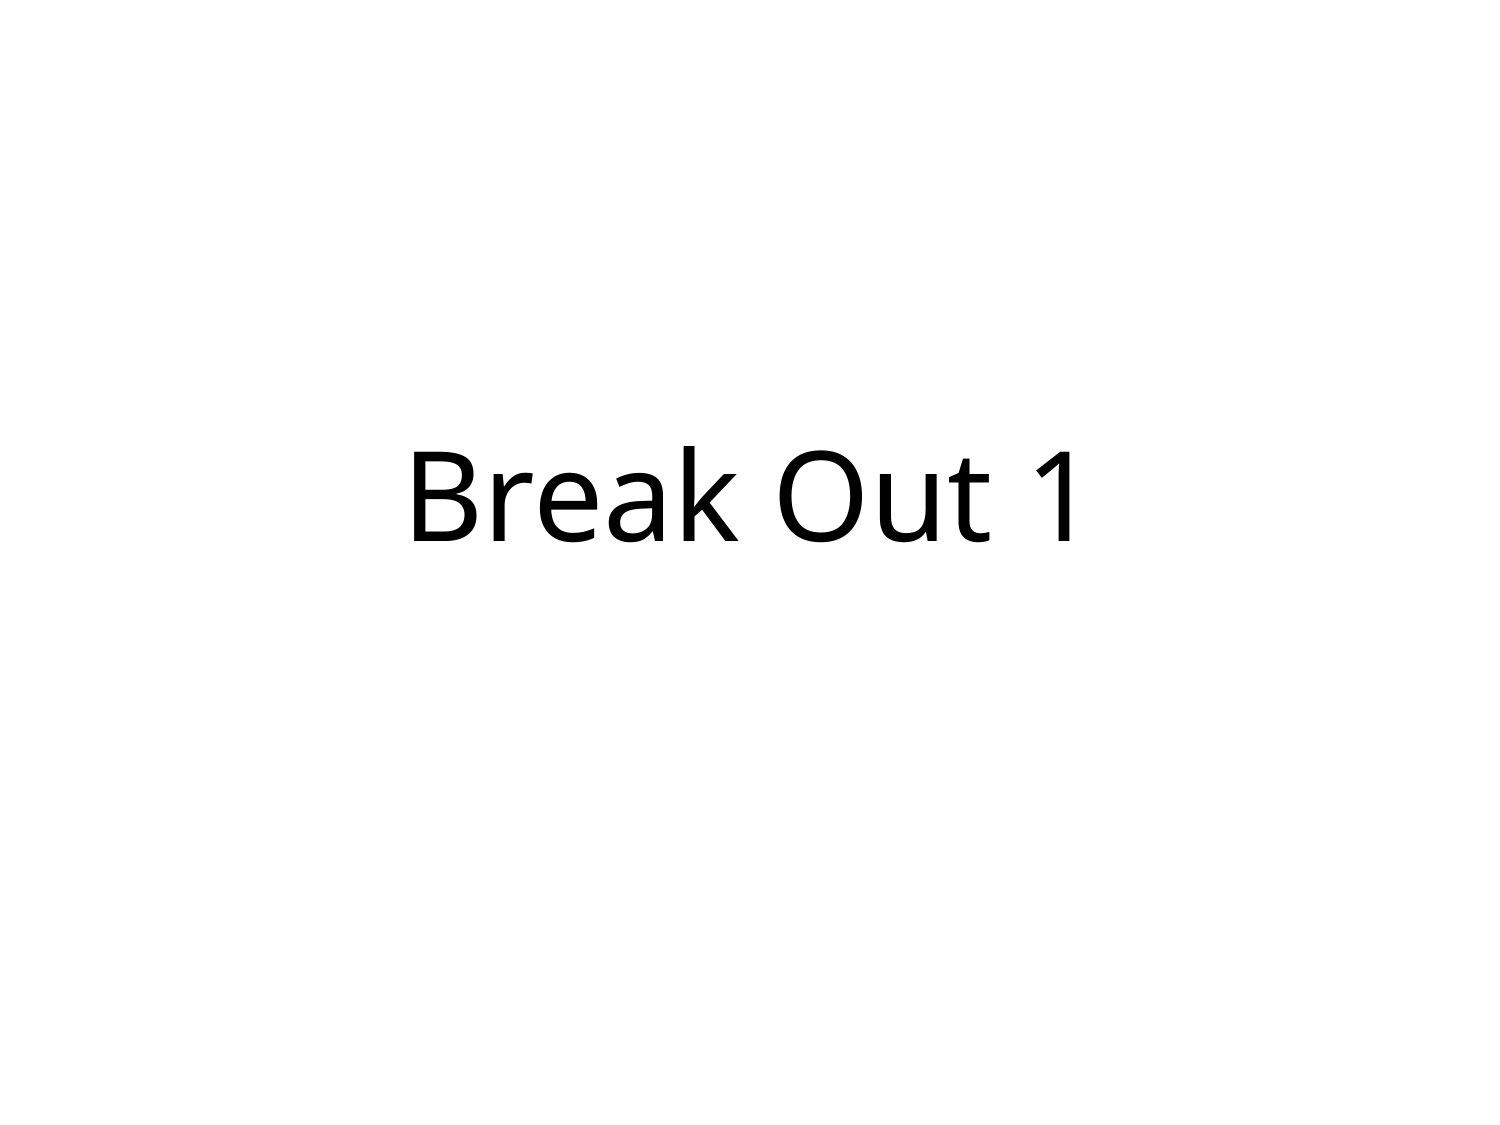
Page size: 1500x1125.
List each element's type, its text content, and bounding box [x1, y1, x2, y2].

title Break Out 1 [112, 184, 1388, 576]
